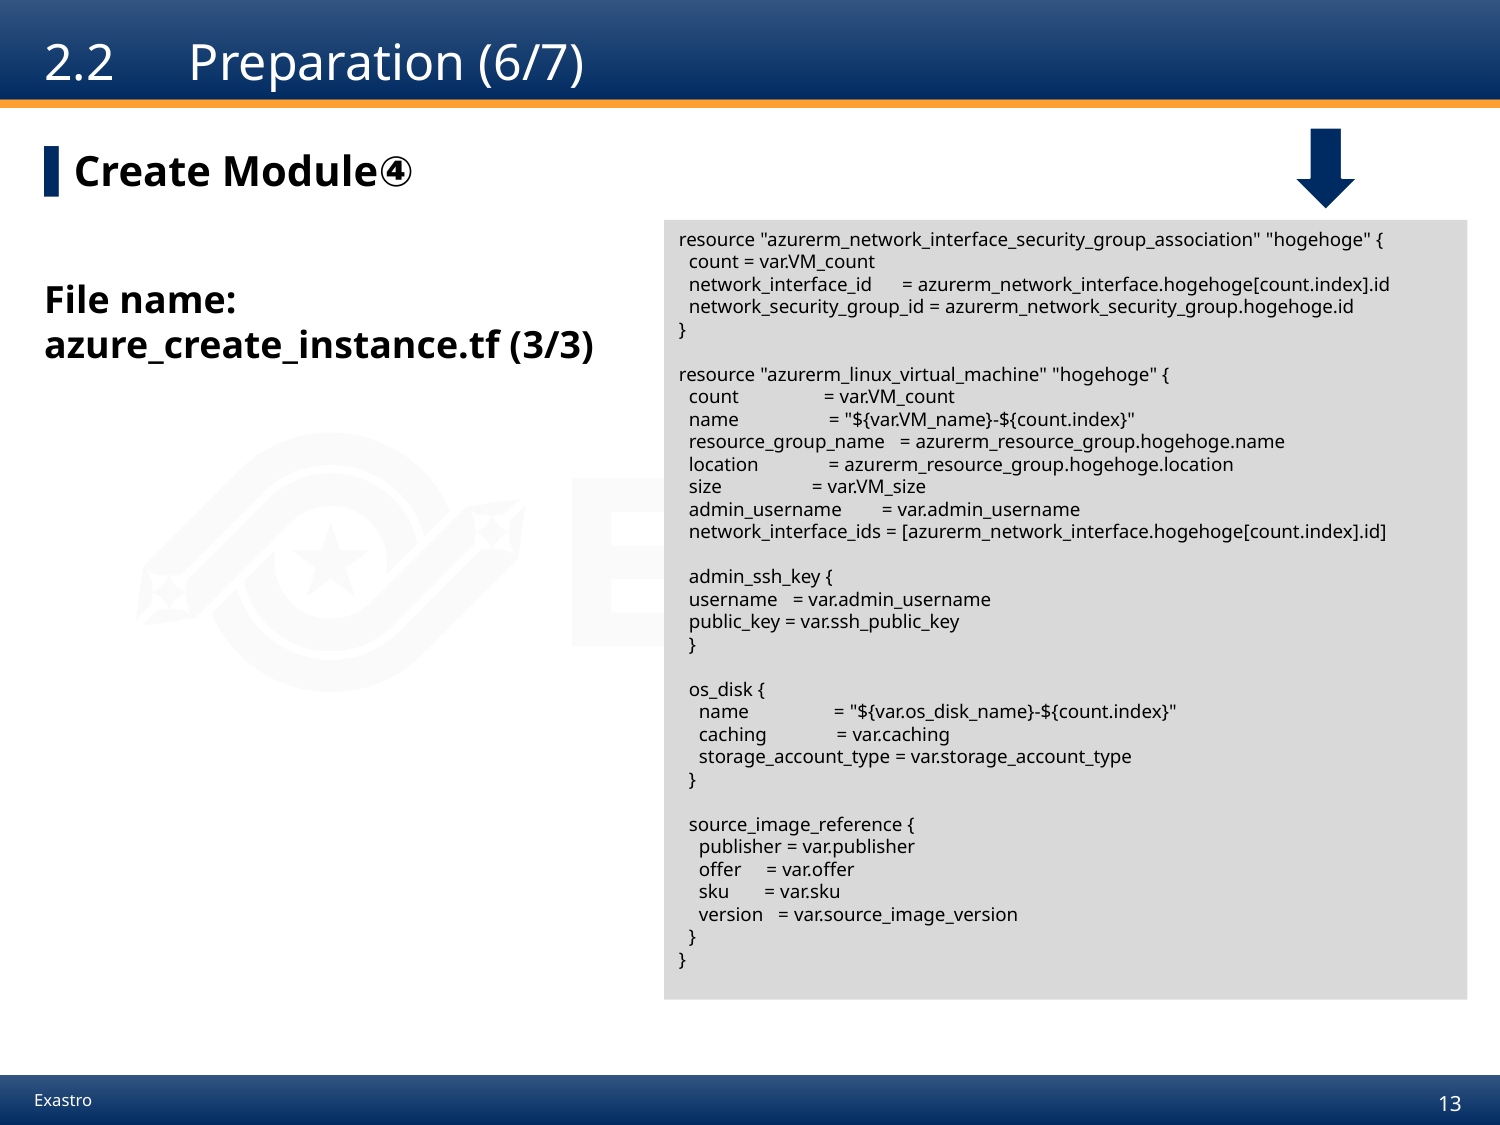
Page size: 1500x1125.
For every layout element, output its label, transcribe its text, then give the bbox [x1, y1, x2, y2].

list Create Module④ [29, 137, 1483, 1059]
text_box [1293, 127, 1359, 211]
picture [0, 0, 1500, 1125]
title 2.2 Preparation (6/7) [29, 18, 1471, 96]
text_box resource "azurerm_network_interface_security_group_association" "hogehoge" { count = var.VM_count network_interface_id = azurerm_network_interface.hogehoge[count.index].id network_security_group_id = azurerm_network_security_group.hogehoge.id } resource "azurerm_linux_virtual_machine" "hogehoge" { count = var.VM_count name = "${var.VM_name}-${count.index}" resource_group_name = azurerm_resource_group.hogehoge.name location = azurerm_resource_group.hogehoge.location size = var.VM_size admin_username = var.admin_username network_interface_ids = [azurerm_network_interface.hogehoge[count.index].id] admin_ssh_key { username = var.admin_username public_key = var.ssh_public_key } os_disk { name = "${var.os_disk_name}-${count.index}" caching = var.caching storage_account_type = var.storage_account_type } source_image_reference { publisher = var.publisher offer = var.offer sku = var.sku version = var.source_image_version } } [664, 219, 1468, 1000]
text_box File name: azure_create_instance.tf (3/3) [29, 268, 779, 374]
